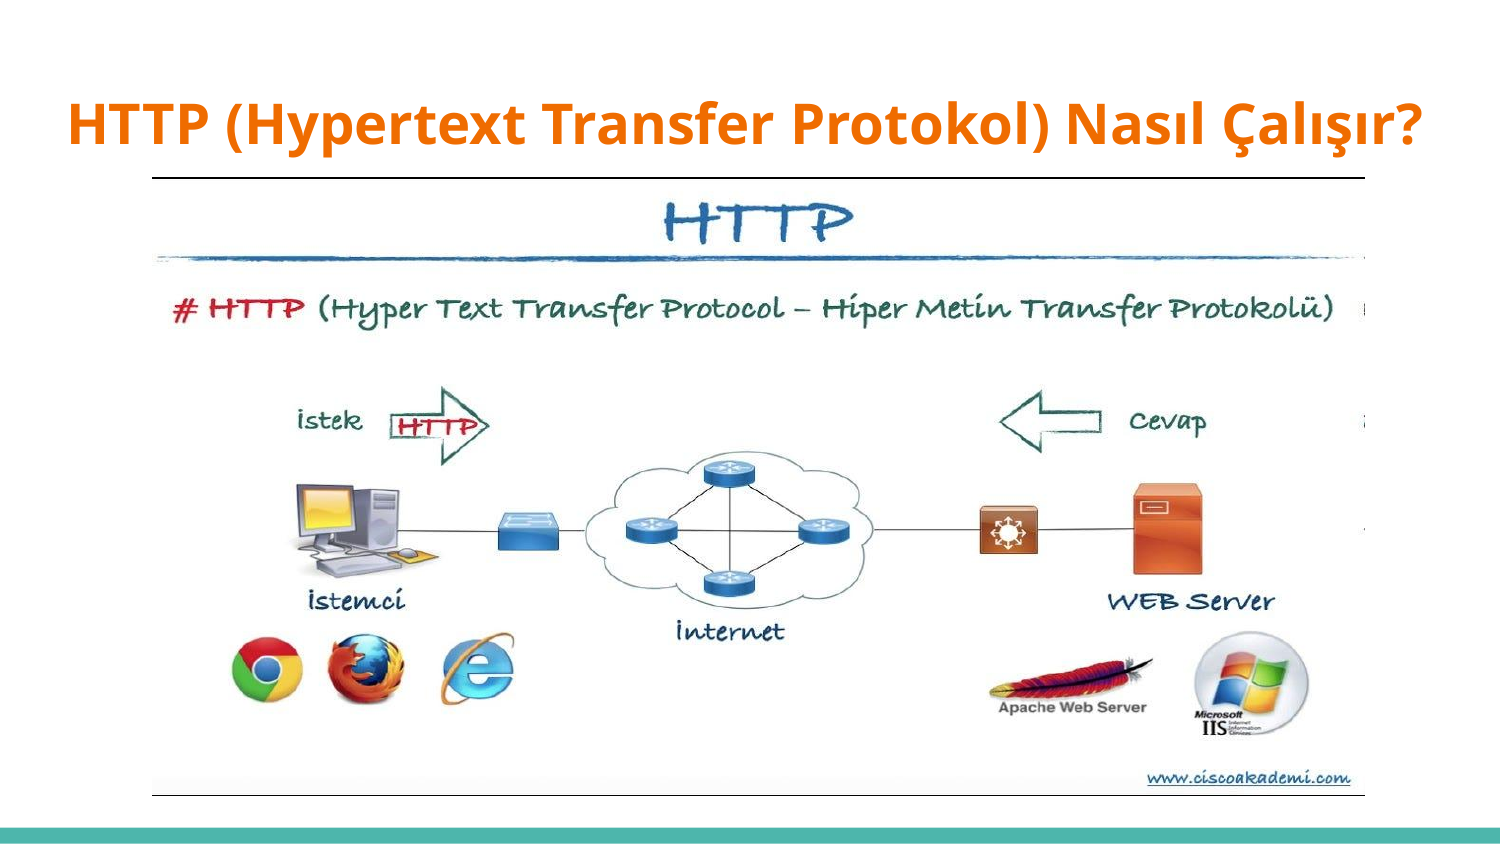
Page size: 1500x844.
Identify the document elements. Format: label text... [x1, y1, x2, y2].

picture [135, 176, 1365, 796]
title HTTP (Hypertext Transfer Protokol) Nasıl Çalışır? [51, 72, 1449, 189]
